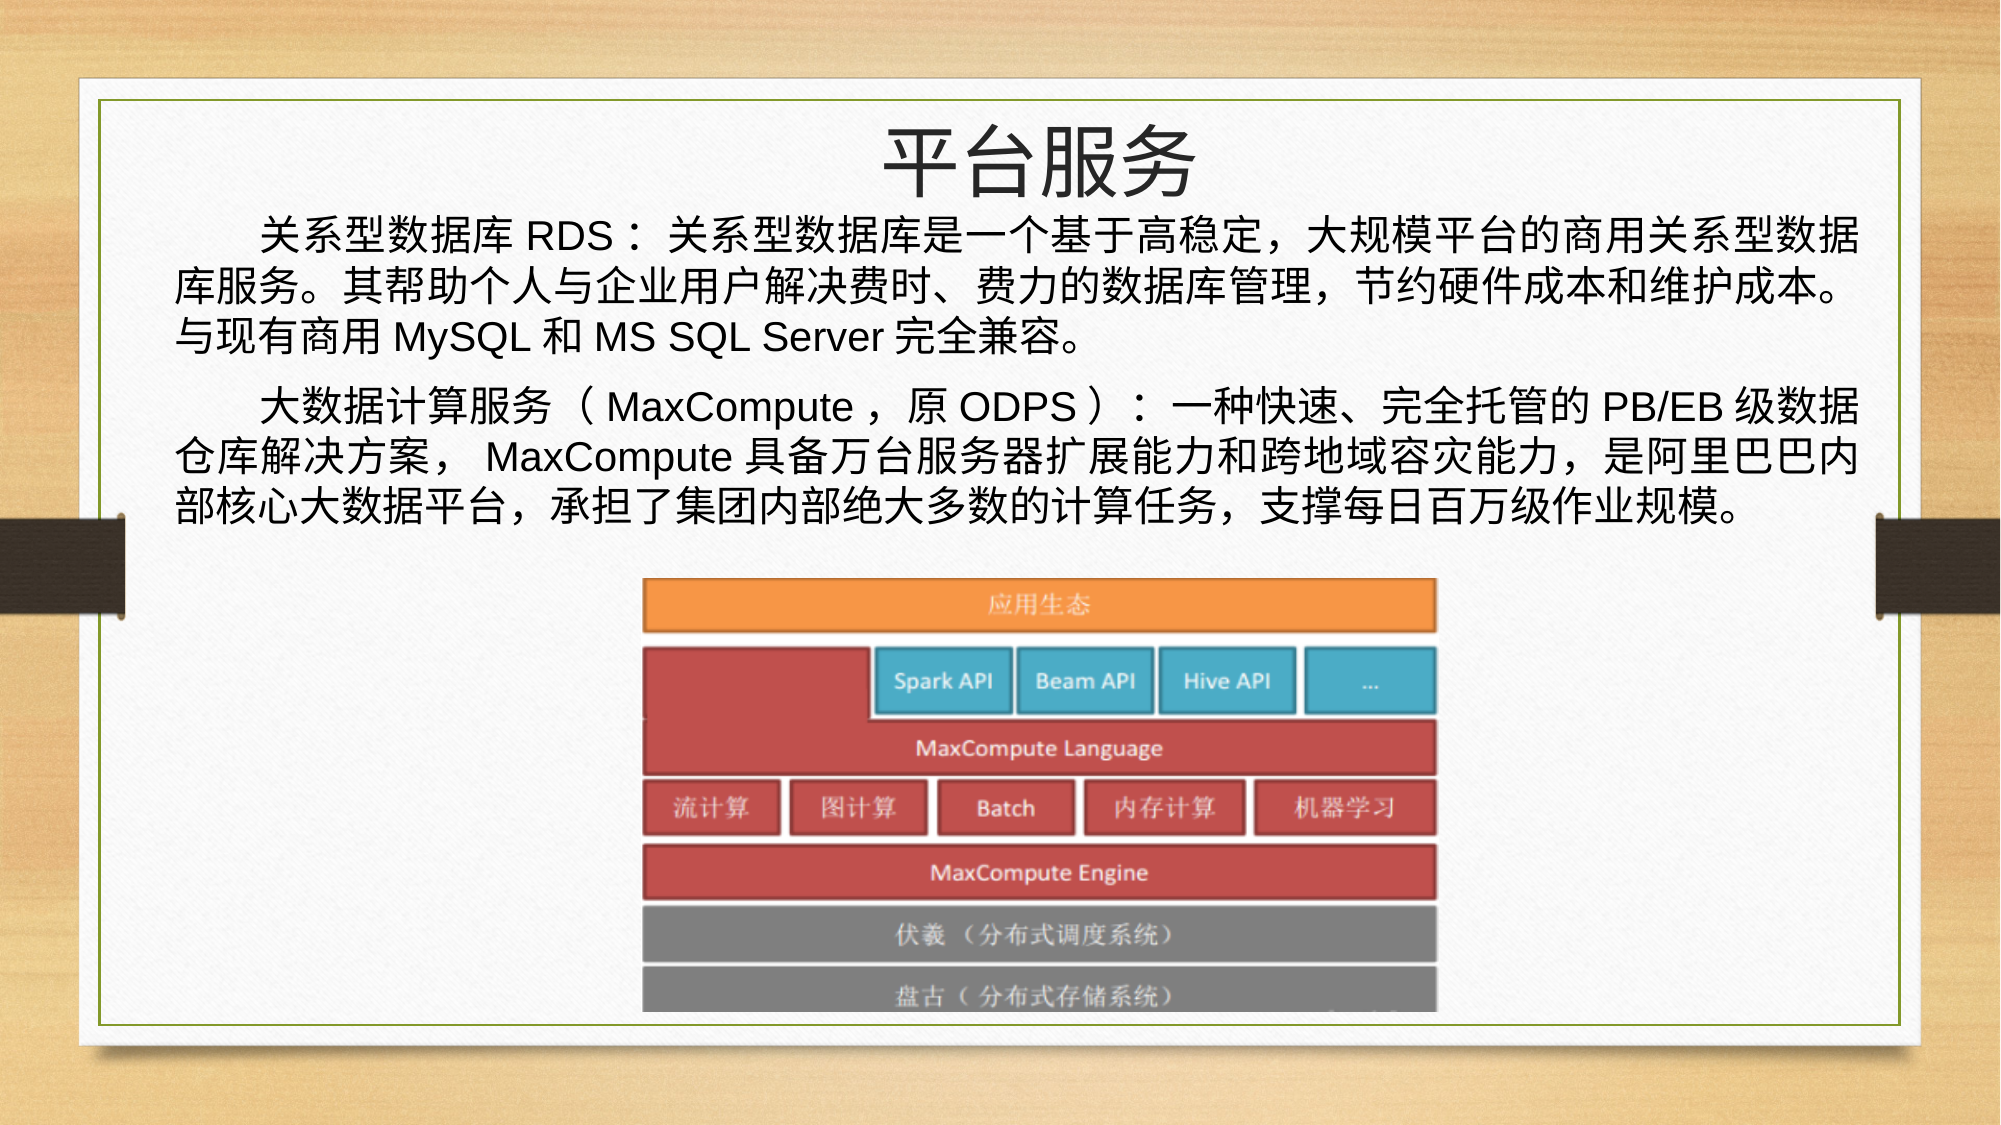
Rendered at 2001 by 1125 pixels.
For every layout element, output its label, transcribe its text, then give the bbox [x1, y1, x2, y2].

picture [0, 0, 2001, 1125]
text_box 关系型数据库RDS：关系型数据库是一个基于高稳定，大规模平台的商用关系型数据库服务。其帮助个人与企业用户解决费时、费力的数据库管理，节约硬件成本和维护成本。与现有商用MySQL和MS SQL Server完全兼容。 大数据计算服务（MaxCompute，原ODPS）：一种快速、完全托管的PB/EB级数据仓库解决方案，MaxCompute具备万台服务器扩展能力和跨地域容灾能力，是阿里巴巴内部核心大数据平台，承担了集团内部绝大多数的计算任务，支撑每日百万级作业规模。 [159, 201, 1875, 538]
title 平台服务 [309, 104, 1771, 201]
